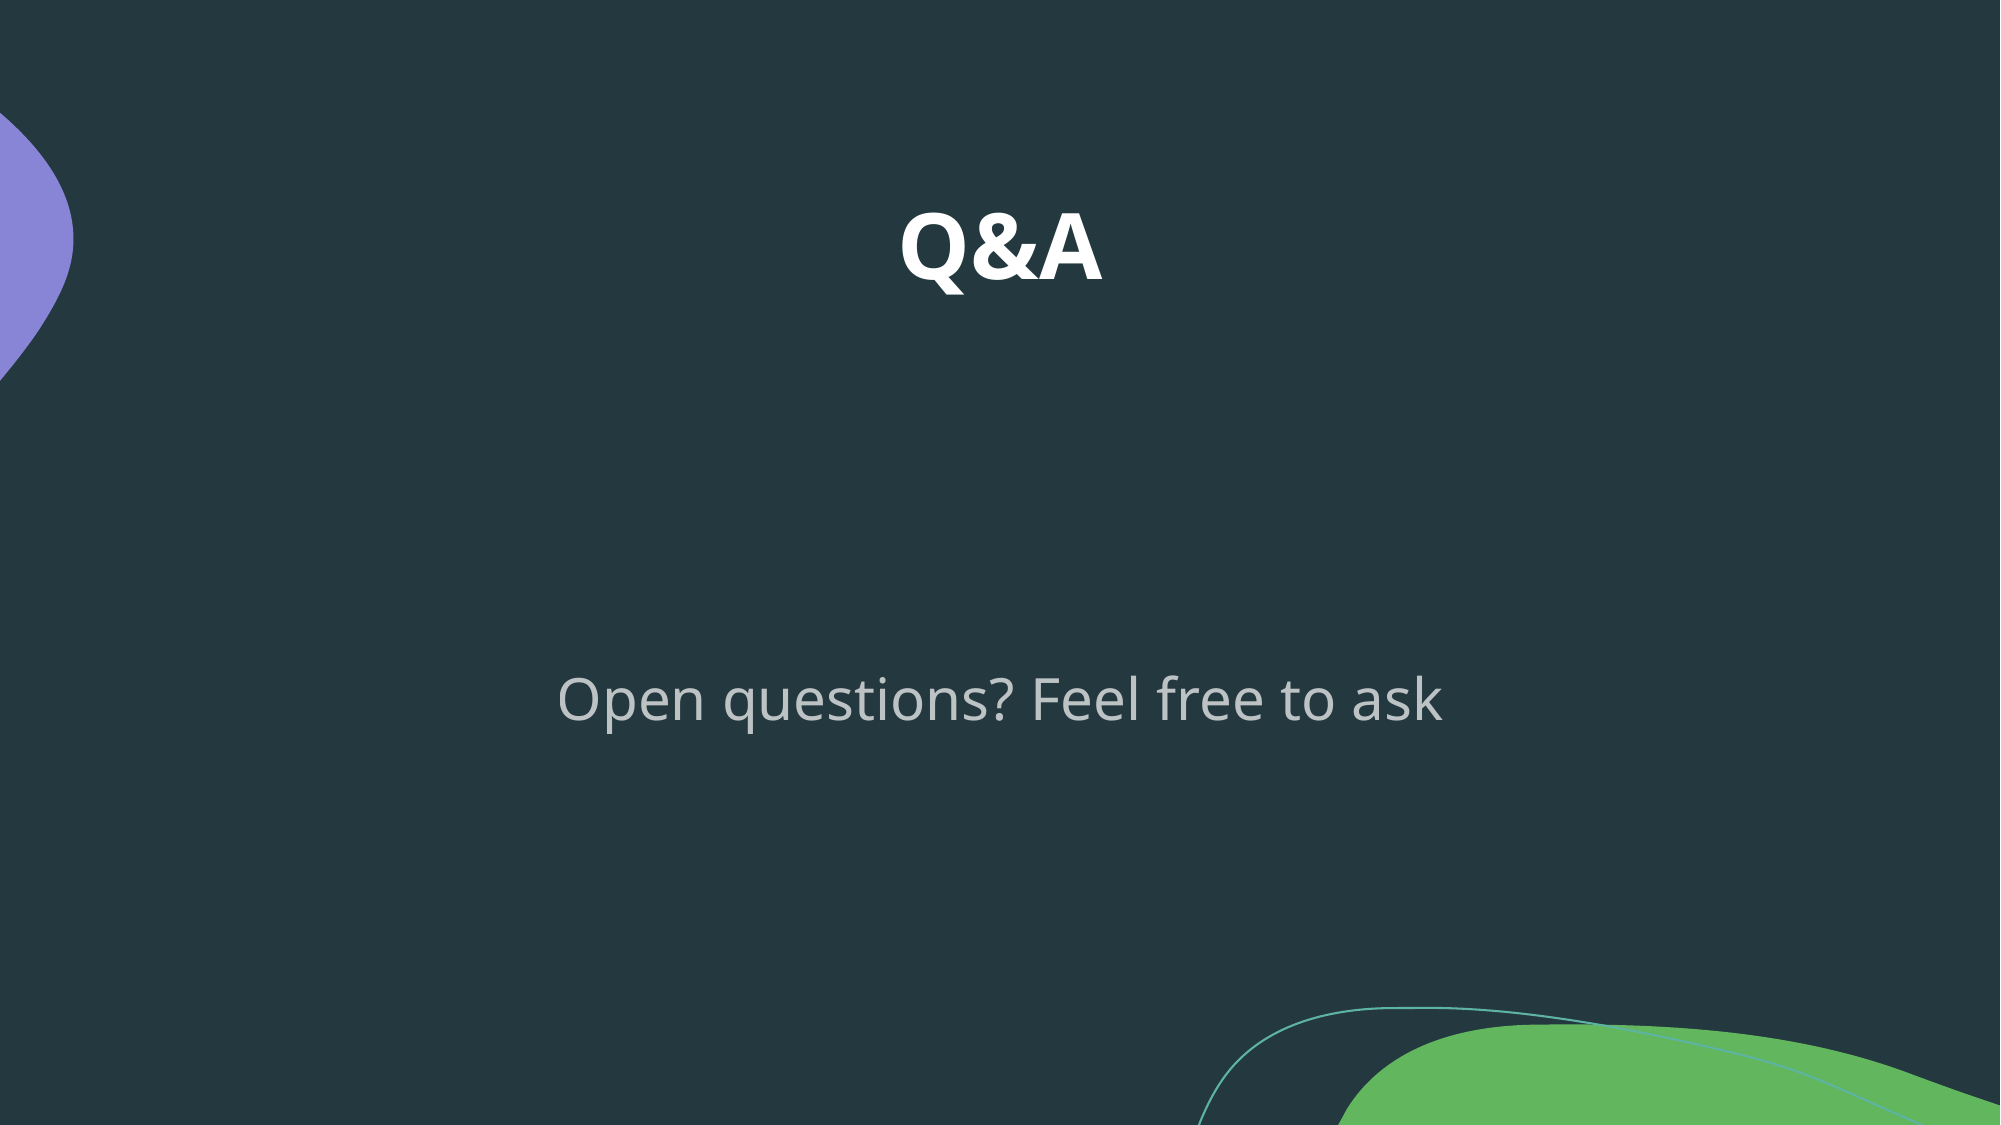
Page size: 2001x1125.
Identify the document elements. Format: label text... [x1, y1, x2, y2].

list Open questions? Feel free to ask [125, 375, 1875, 1002]
title Q&A [125, 125, 1875, 375]
